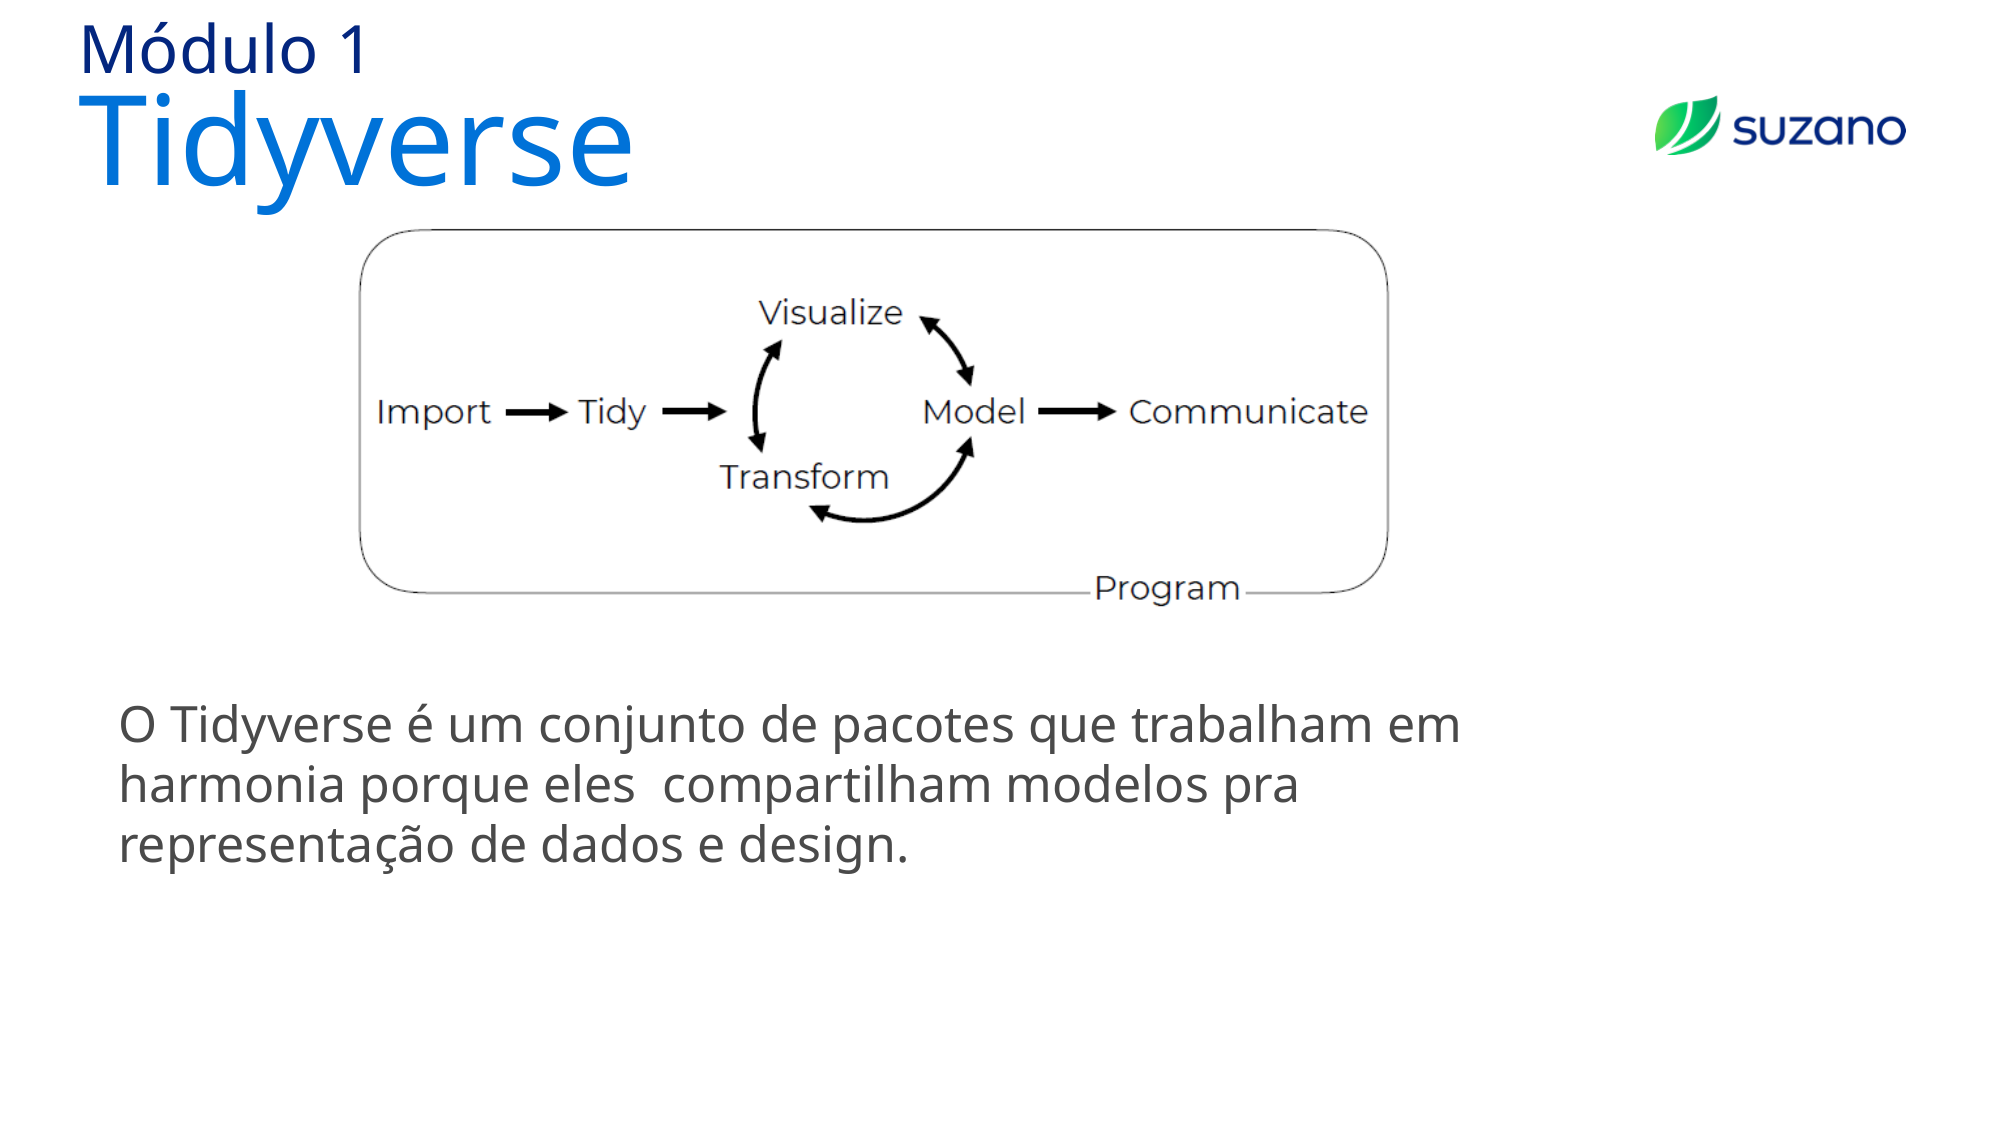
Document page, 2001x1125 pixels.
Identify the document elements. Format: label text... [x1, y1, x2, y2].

text_box Tidyverse [63, 135, 279, 172]
text_box Módulo 1 [63, 0, 968, 135]
text_box O Tidyverse é um conjunto de pacotes que trabalham em harmonia porque eles compartilham modelos pra representação de dados e design. [103, 684, 1655, 849]
picture [279, 134, 1529, 708]
picture [1655, 95, 1906, 155]
